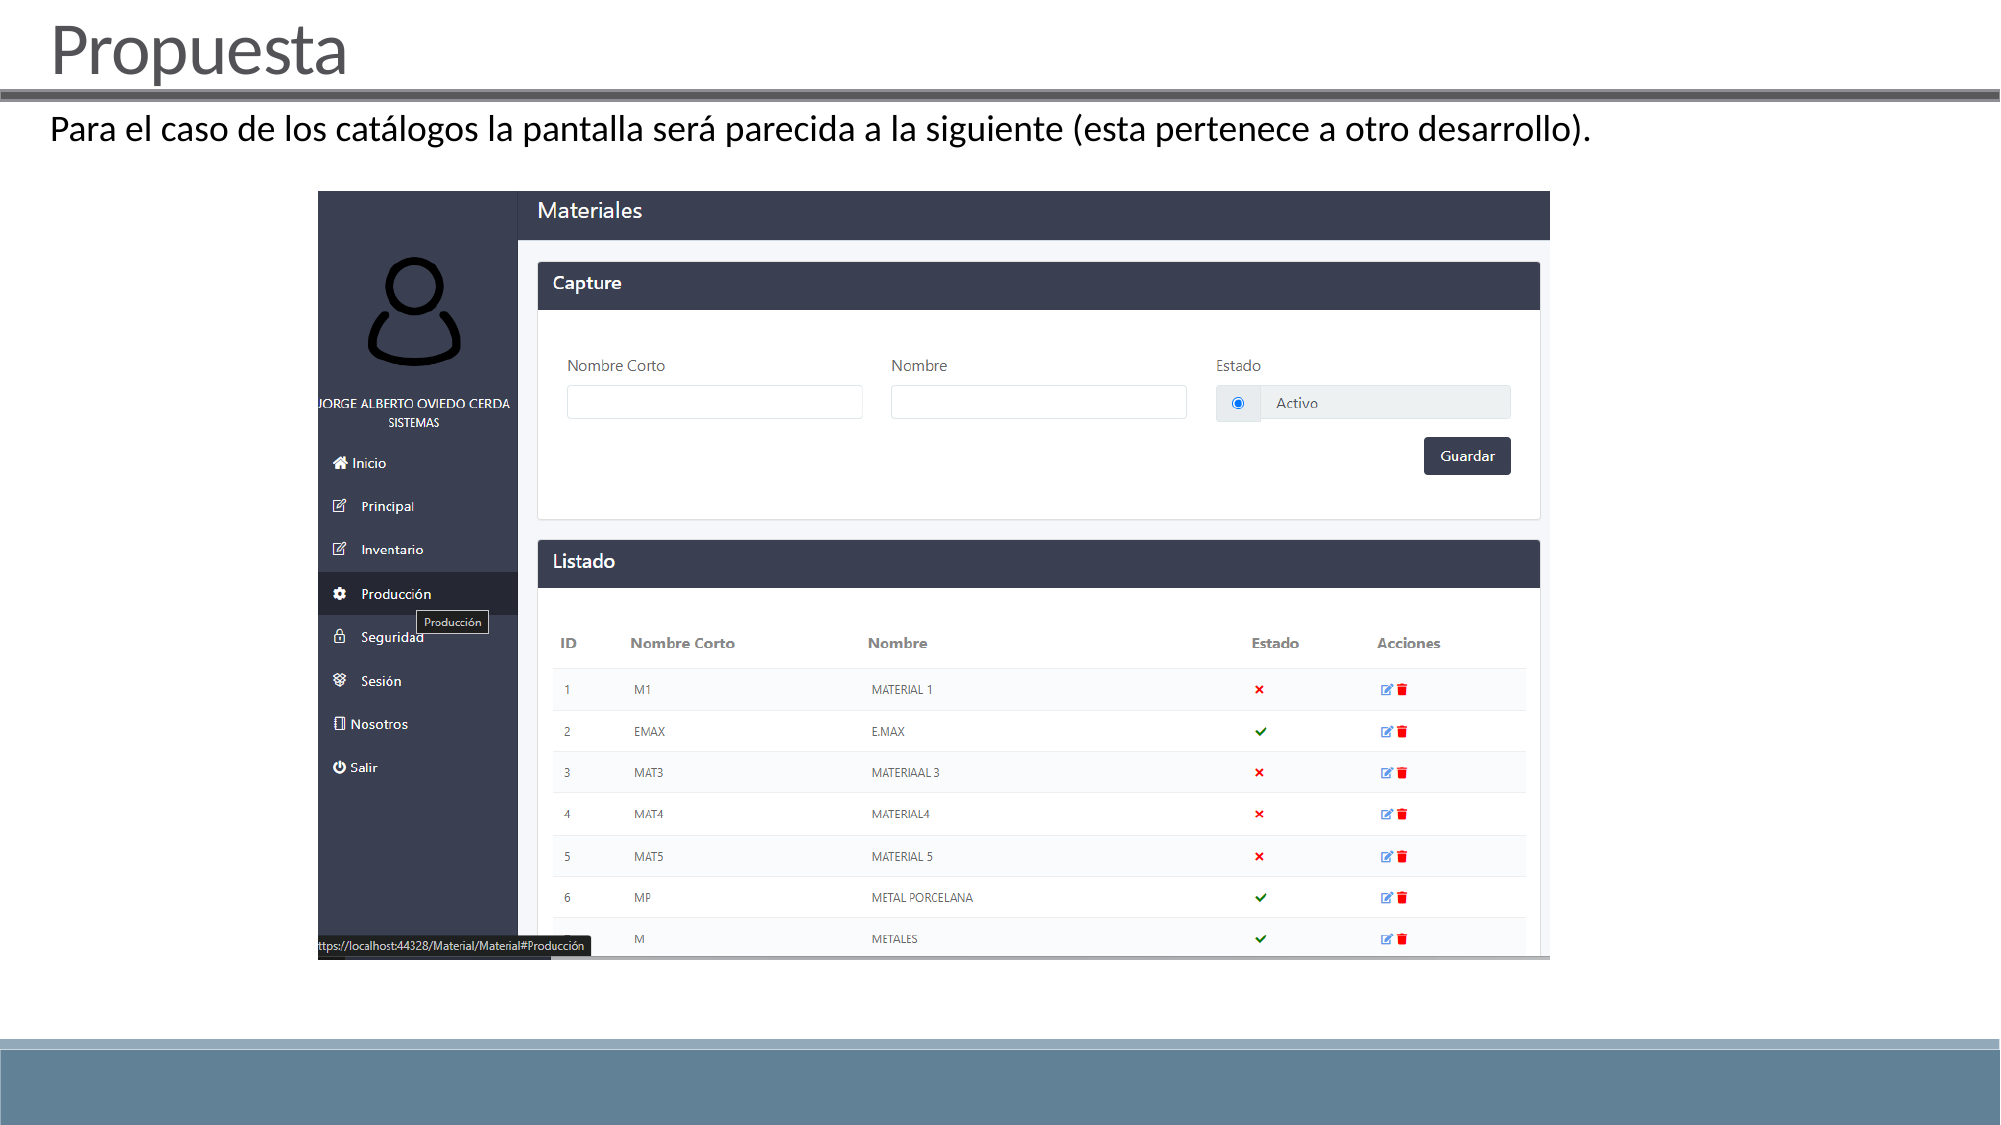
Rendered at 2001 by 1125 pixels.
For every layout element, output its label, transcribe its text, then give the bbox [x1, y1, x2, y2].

text_box Propuesta [35, 0, 966, 89]
text_box Para el caso de los catálogos la pantalla será parecida a la siguiente (esta pertenece a otro desarrollo). [35, 102, 1910, 202]
text_box [0, 89, 2000, 102]
picture [317, 191, 1550, 961]
